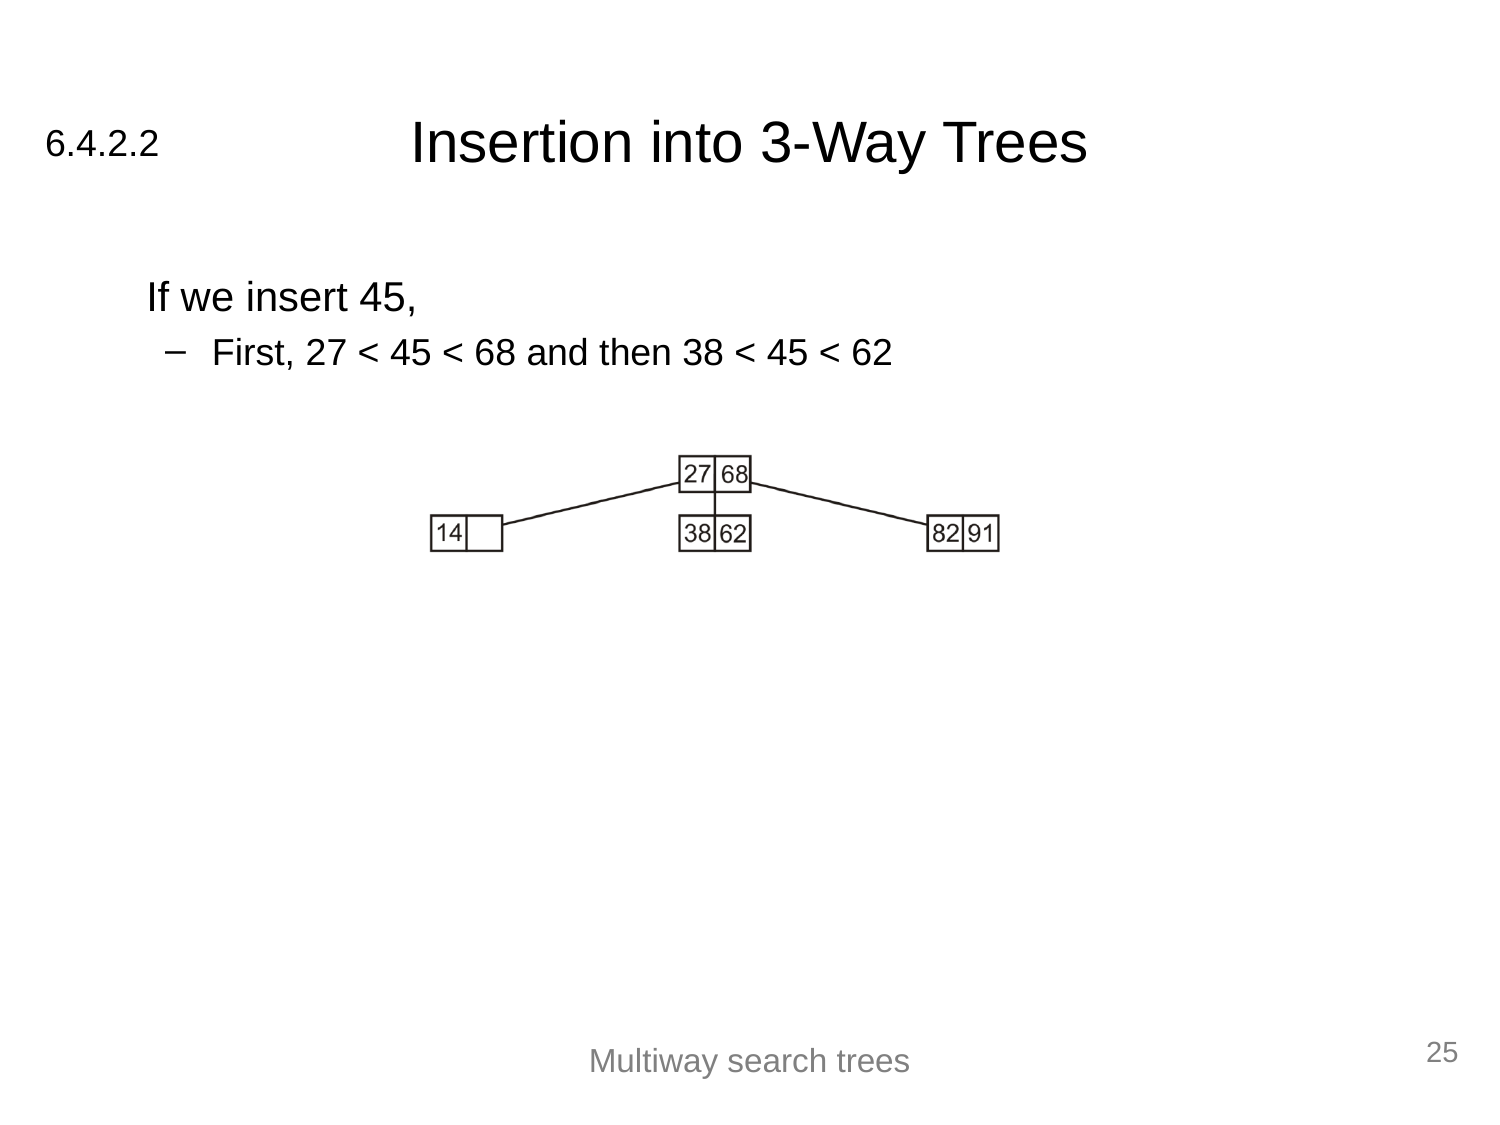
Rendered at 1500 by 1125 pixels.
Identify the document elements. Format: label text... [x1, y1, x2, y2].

text_box 6.4.2.2 [30, 111, 175, 172]
list If we insert 45, First, 27 < 45 < 68 and then 38 < 45 < 62 [74, 262, 1426, 1006]
picture [424, 449, 1075, 675]
title Insertion into 3-Way Trees [74, 44, 1426, 233]
